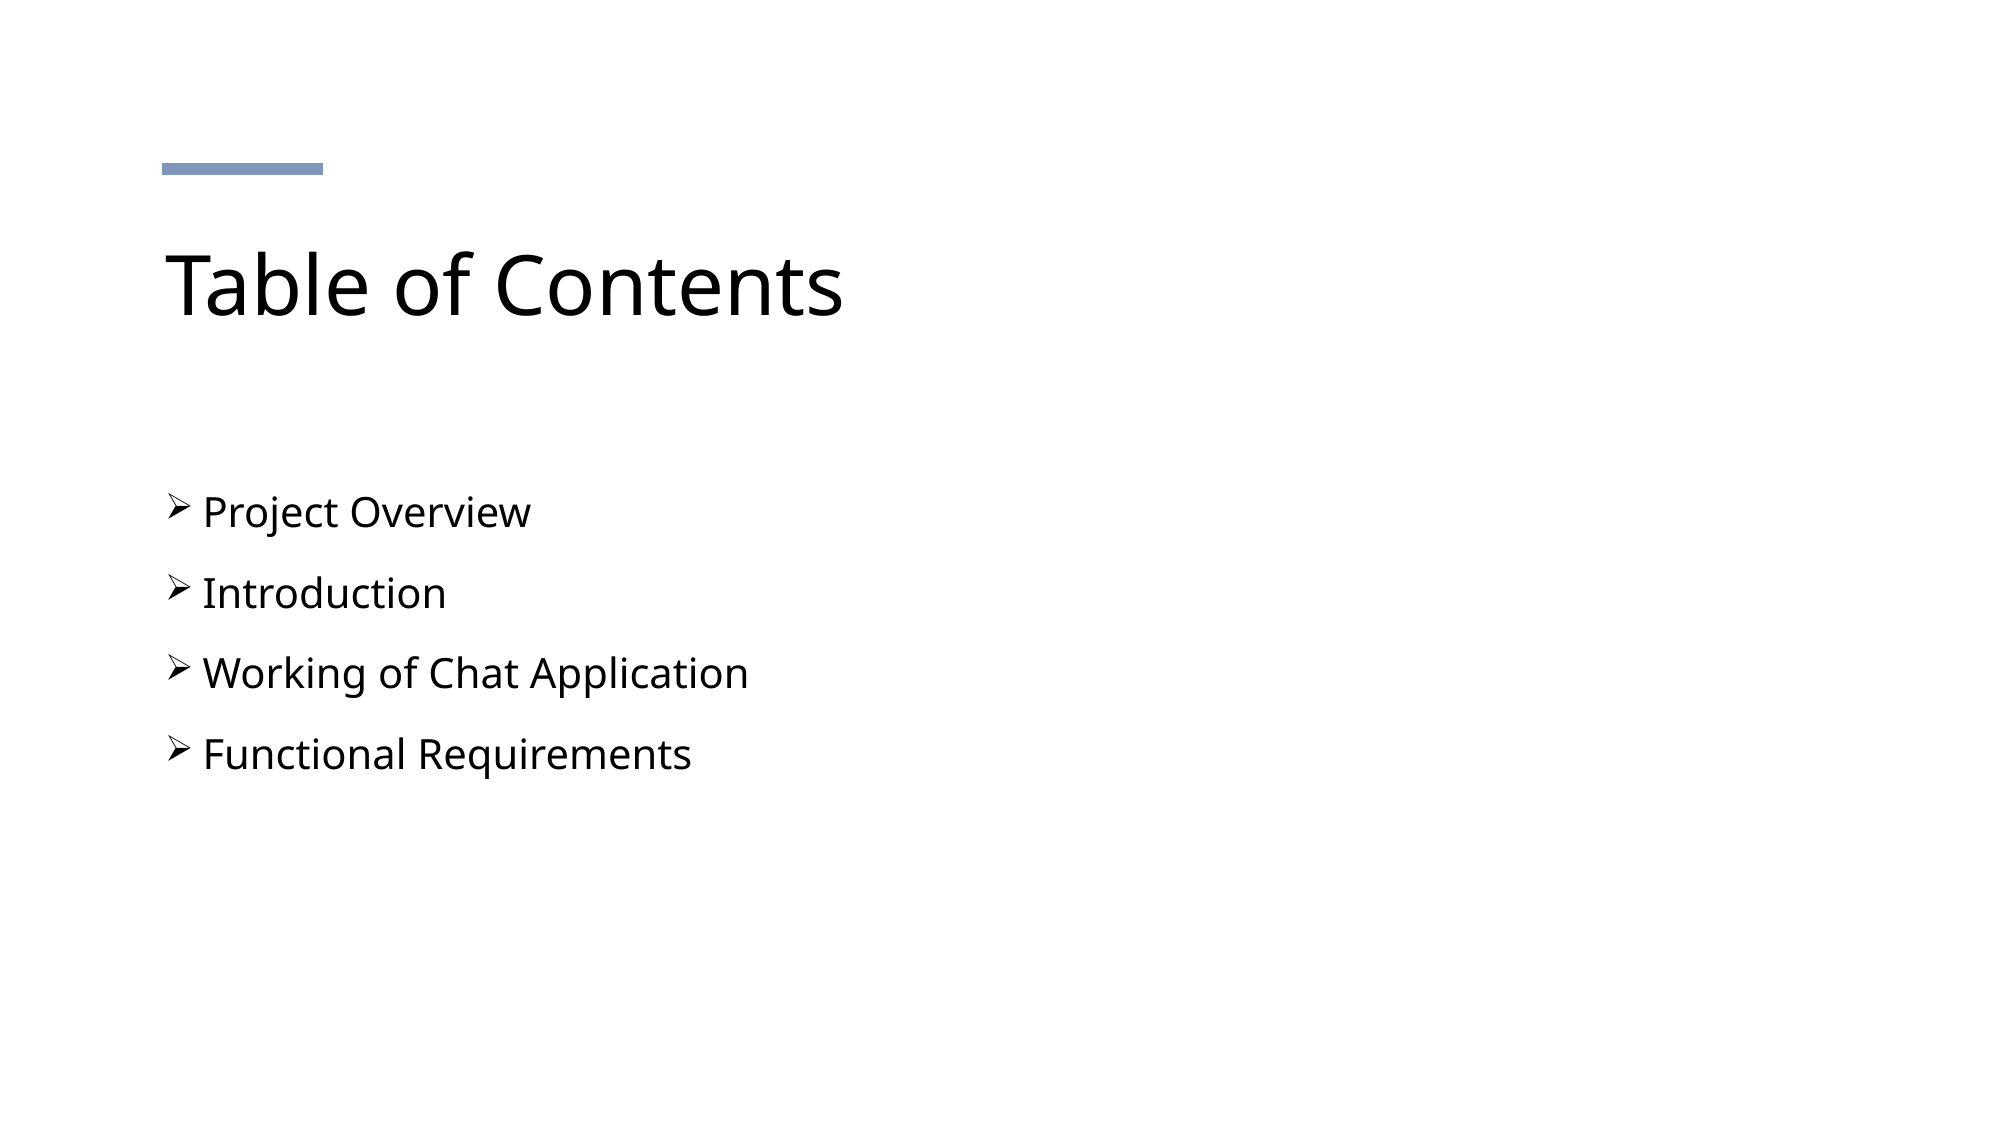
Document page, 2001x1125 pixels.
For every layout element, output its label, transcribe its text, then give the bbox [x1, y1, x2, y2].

list Project Overview Introduction Working of Chat Application Functional Requirements [150, 468, 1850, 975]
title Table of Contents [150, 224, 1850, 441]
